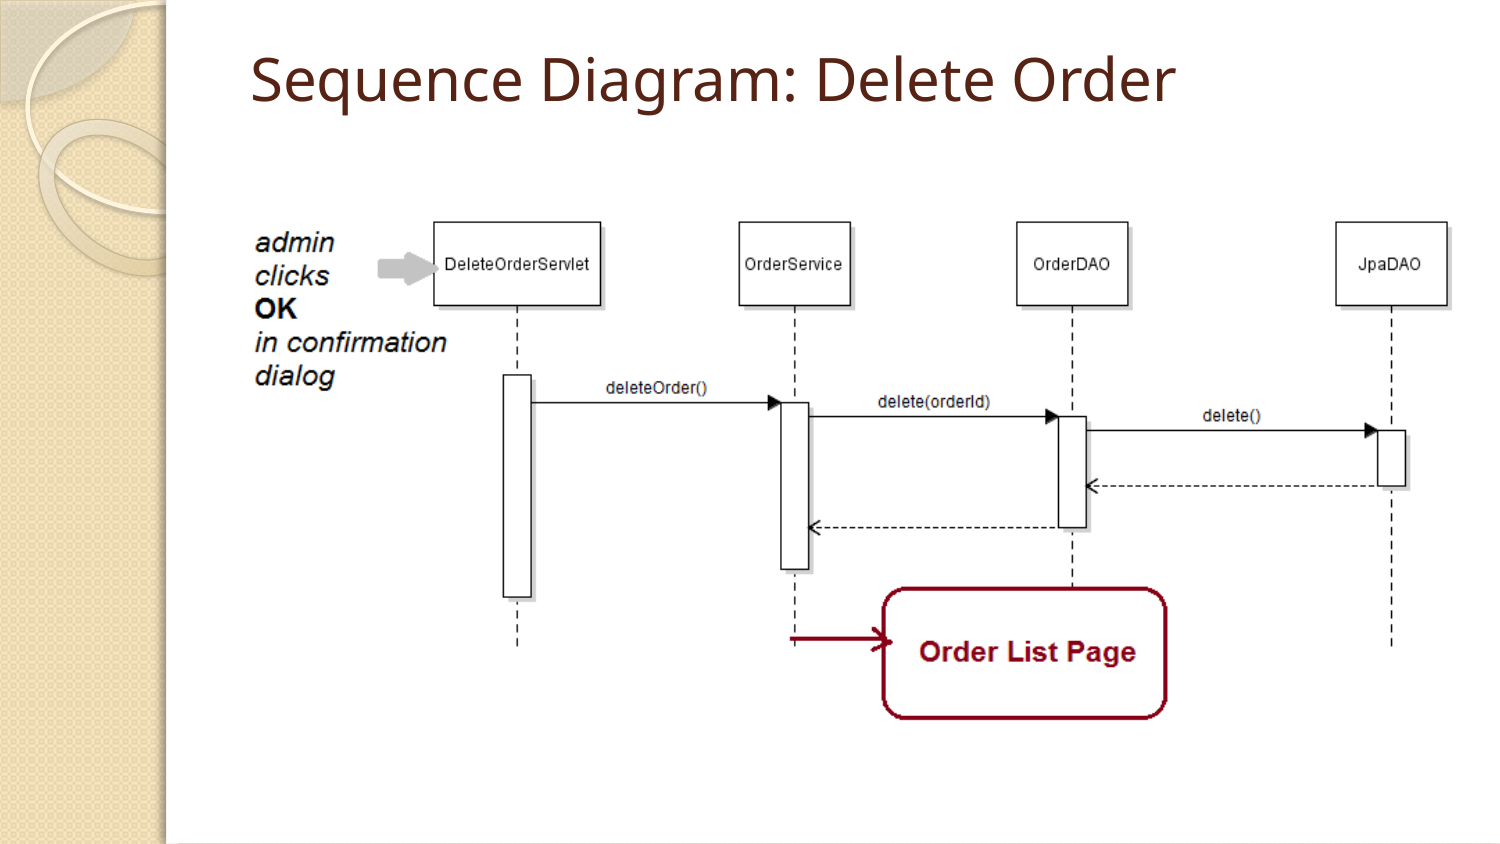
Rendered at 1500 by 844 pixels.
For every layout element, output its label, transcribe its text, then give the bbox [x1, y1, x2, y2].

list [235, 205, 1466, 742]
title Sequence Diagram: Delete Order [235, 33, 1466, 122]
